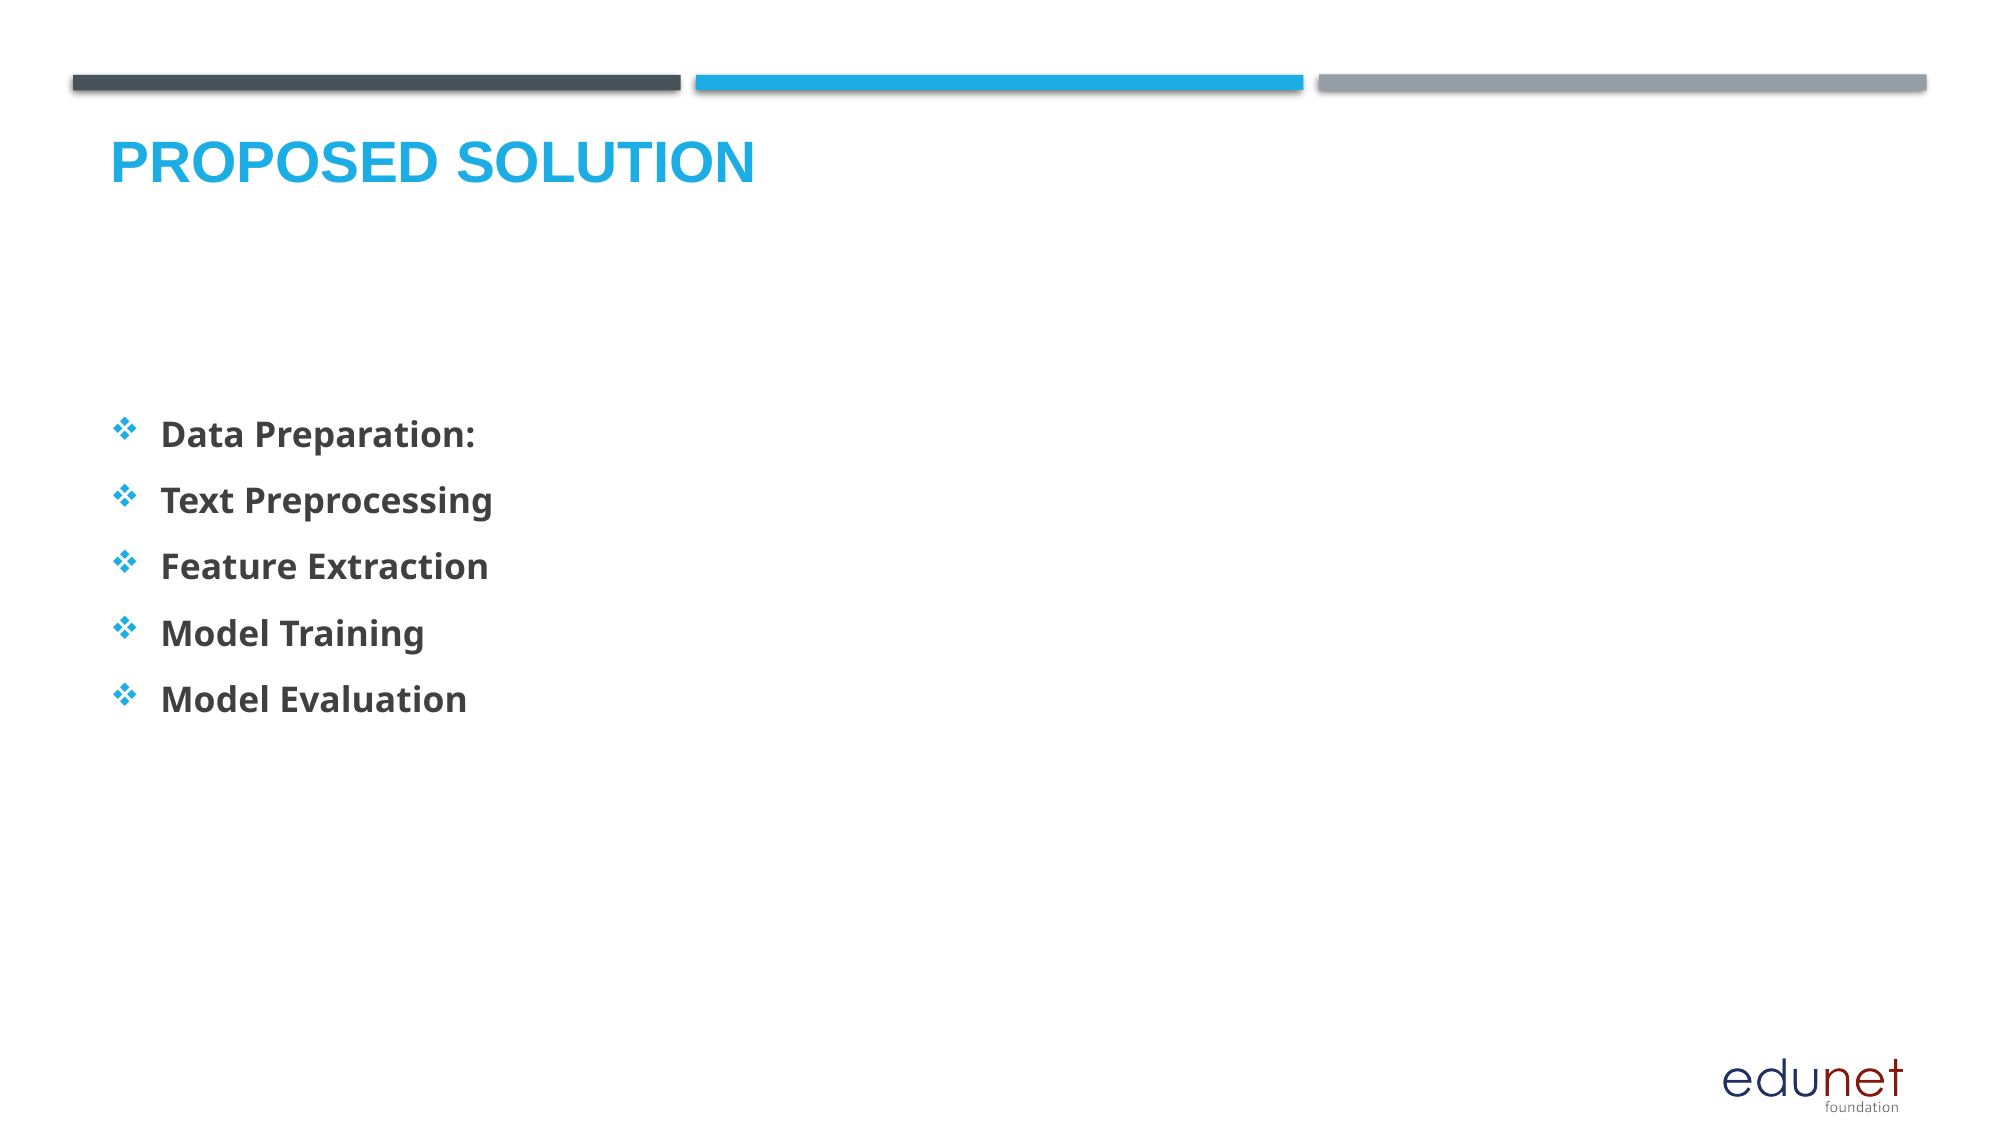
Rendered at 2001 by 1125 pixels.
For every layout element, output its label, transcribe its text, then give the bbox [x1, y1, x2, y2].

list Data Preparation: Text Preprocessing Feature Extraction Model Training Model Evaluation [95, 213, 1905, 981]
title Proposed Solution [95, 115, 1905, 203]
picture [1719, 1056, 1905, 1116]
